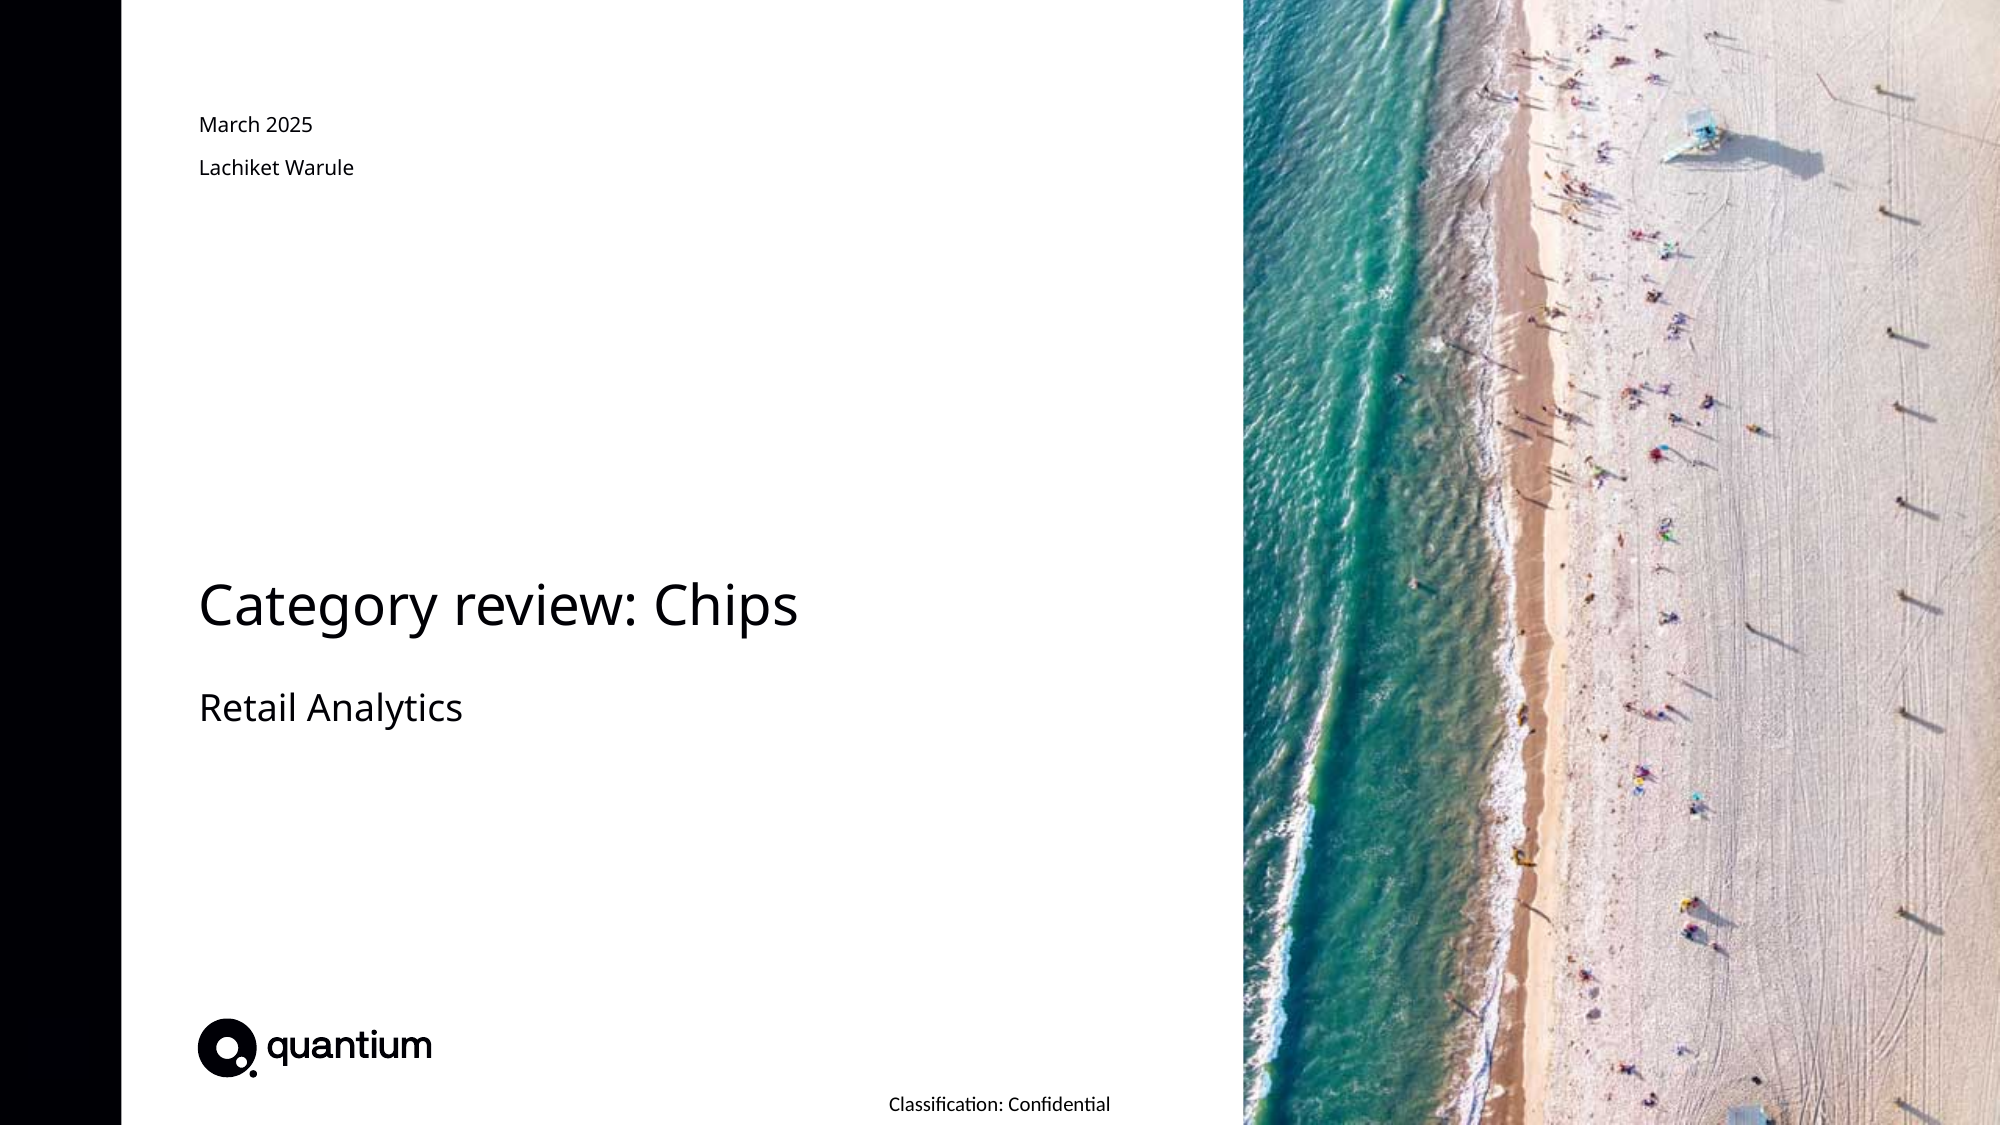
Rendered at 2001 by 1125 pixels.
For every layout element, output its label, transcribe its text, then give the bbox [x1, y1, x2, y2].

subtitle Retail Analytics [198, 676, 870, 880]
picture [1291, 1022, 1296, 1034]
picture [1243, 0, 2000, 1125]
title Category review: Chips [198, 252, 870, 644]
list March 2025 Lachiket Warule [198, 106, 549, 147]
